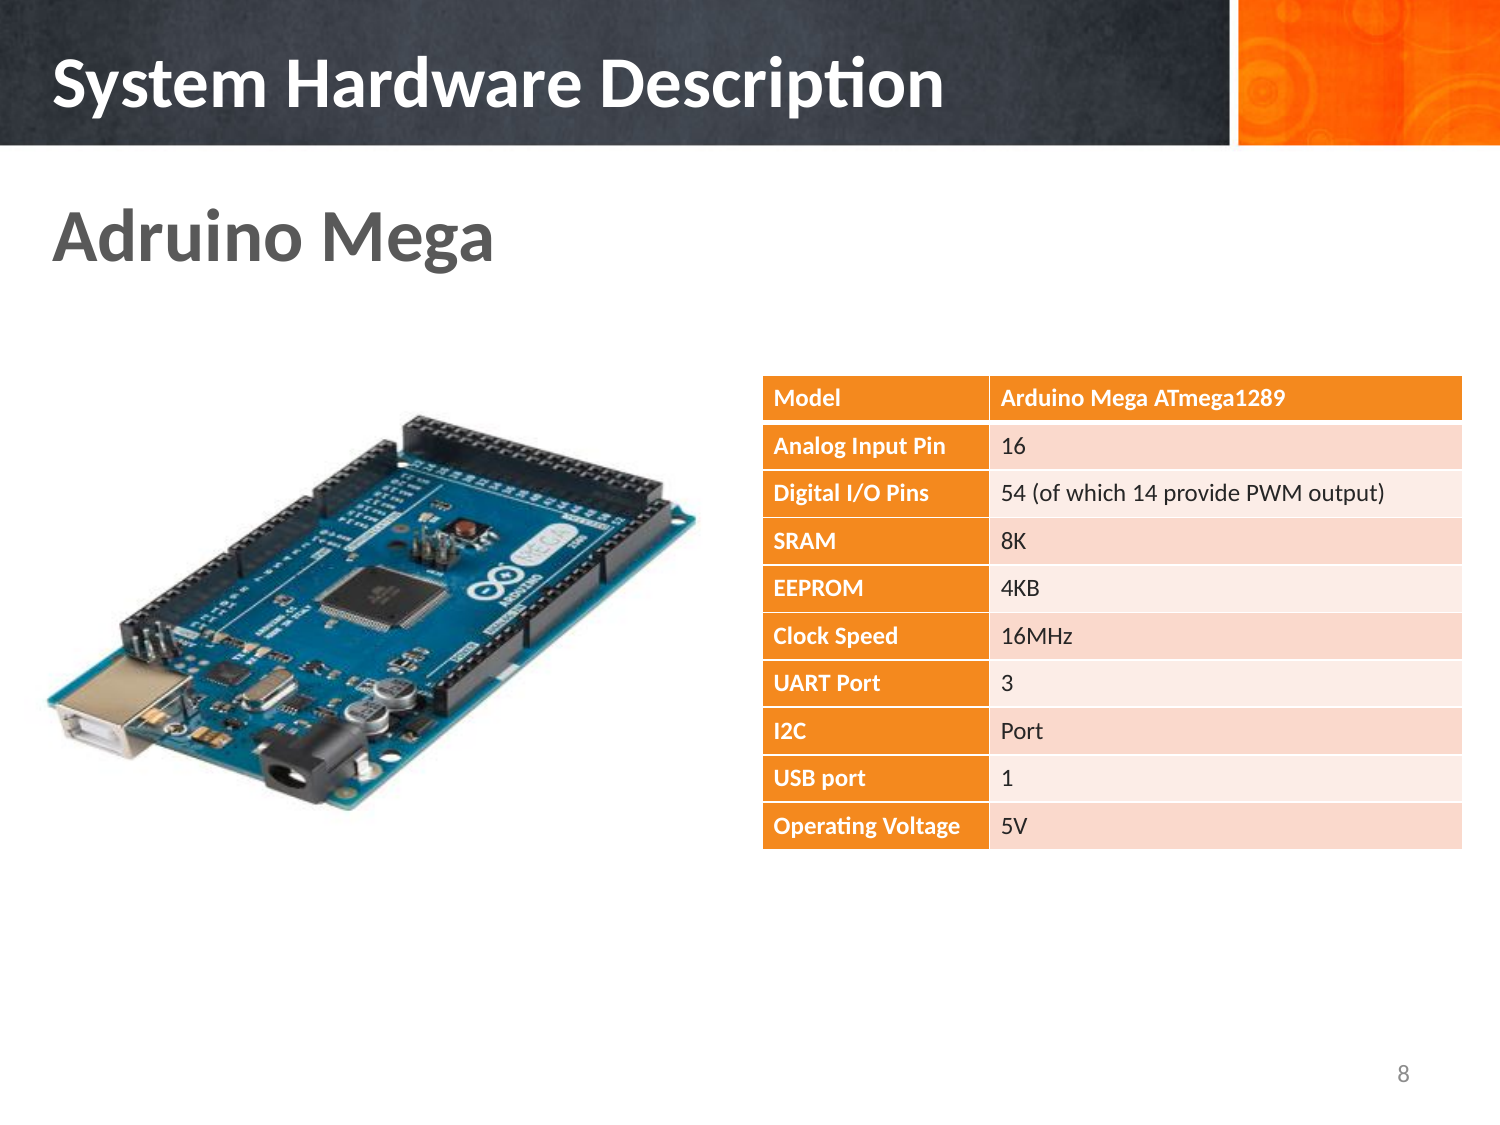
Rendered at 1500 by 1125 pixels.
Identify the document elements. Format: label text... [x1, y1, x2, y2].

table_cell UART Port [763, 661, 989, 706]
slide_number 8 [1074, 1042, 1425, 1103]
table_cell EEPROM [763, 566, 989, 612]
table_cell Digital I/O Pins [763, 471, 989, 517]
table_cell 5V [990, 803, 1462, 849]
table_cell SRAM [763, 518, 989, 564]
table_cell 4KB [990, 566, 1462, 612]
table_cell Clock Speed [763, 613, 989, 659]
table_cell 8K [990, 518, 1462, 564]
table_cell 1 [990, 756, 1462, 801]
table_header Model [763, 376, 989, 420]
table_cell USB port [763, 756, 989, 801]
table_cell Operating Voltage [763, 803, 989, 849]
picture [0, 0, 1500, 1125]
text_box Adruino Mega [37, 149, 1450, 313]
table_cell I2C [763, 708, 989, 754]
table_cell Analog Input Pin [763, 425, 989, 469]
table_header Arduino Mega ATmega1289 [990, 376, 1462, 420]
table_cell 54 (of which 14 provide PWM output) [990, 471, 1462, 517]
title System Hardware Description [37, 12, 1163, 133]
table_cell 16MHz [990, 613, 1462, 659]
table_cell 16 [990, 425, 1462, 469]
table_cell 3 [990, 661, 1462, 706]
table_cell Port [990, 708, 1462, 754]
